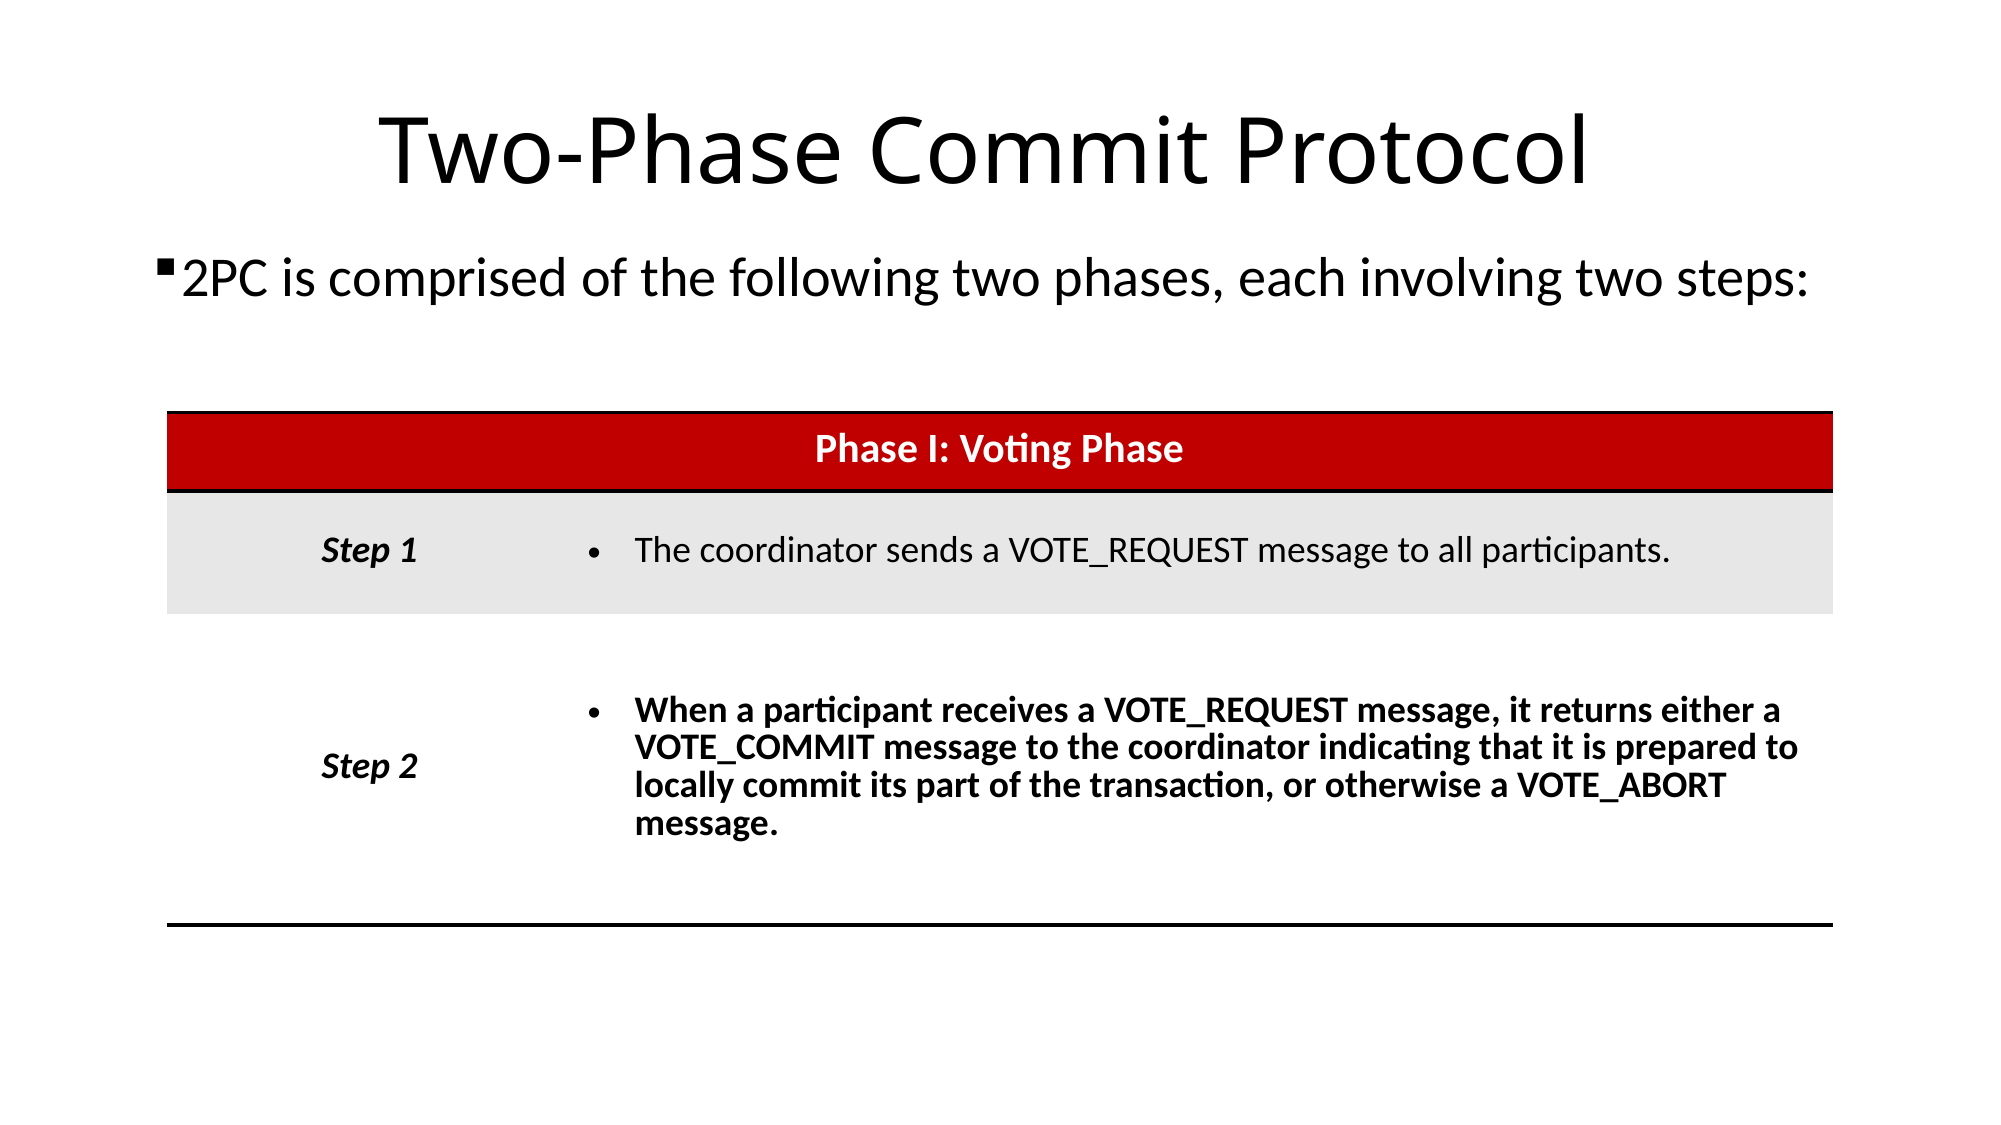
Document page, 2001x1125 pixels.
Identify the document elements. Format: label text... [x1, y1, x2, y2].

table_cell Step 2 [167, 614, 573, 923]
table_cell Step 1 [167, 493, 573, 614]
title Two-Phase Commit Protocol [138, 45, 1833, 239]
list 2PC is comprised of the following two phases, each involving two steps: [138, 239, 1833, 1065]
table_header Phase I: Voting Phase [167, 414, 1833, 489]
table_cell When a participant receives a VOTE_REQUEST message, it returns either a VOTE_COMMIT message to the coordinator indicating that it is prepared to locally commit its part of the transaction, or otherwise a VOTE_ABORT message. [573, 614, 1833, 923]
table_cell The coordinator sends a VOTE_REQUEST message to all participants. [573, 493, 1833, 614]
